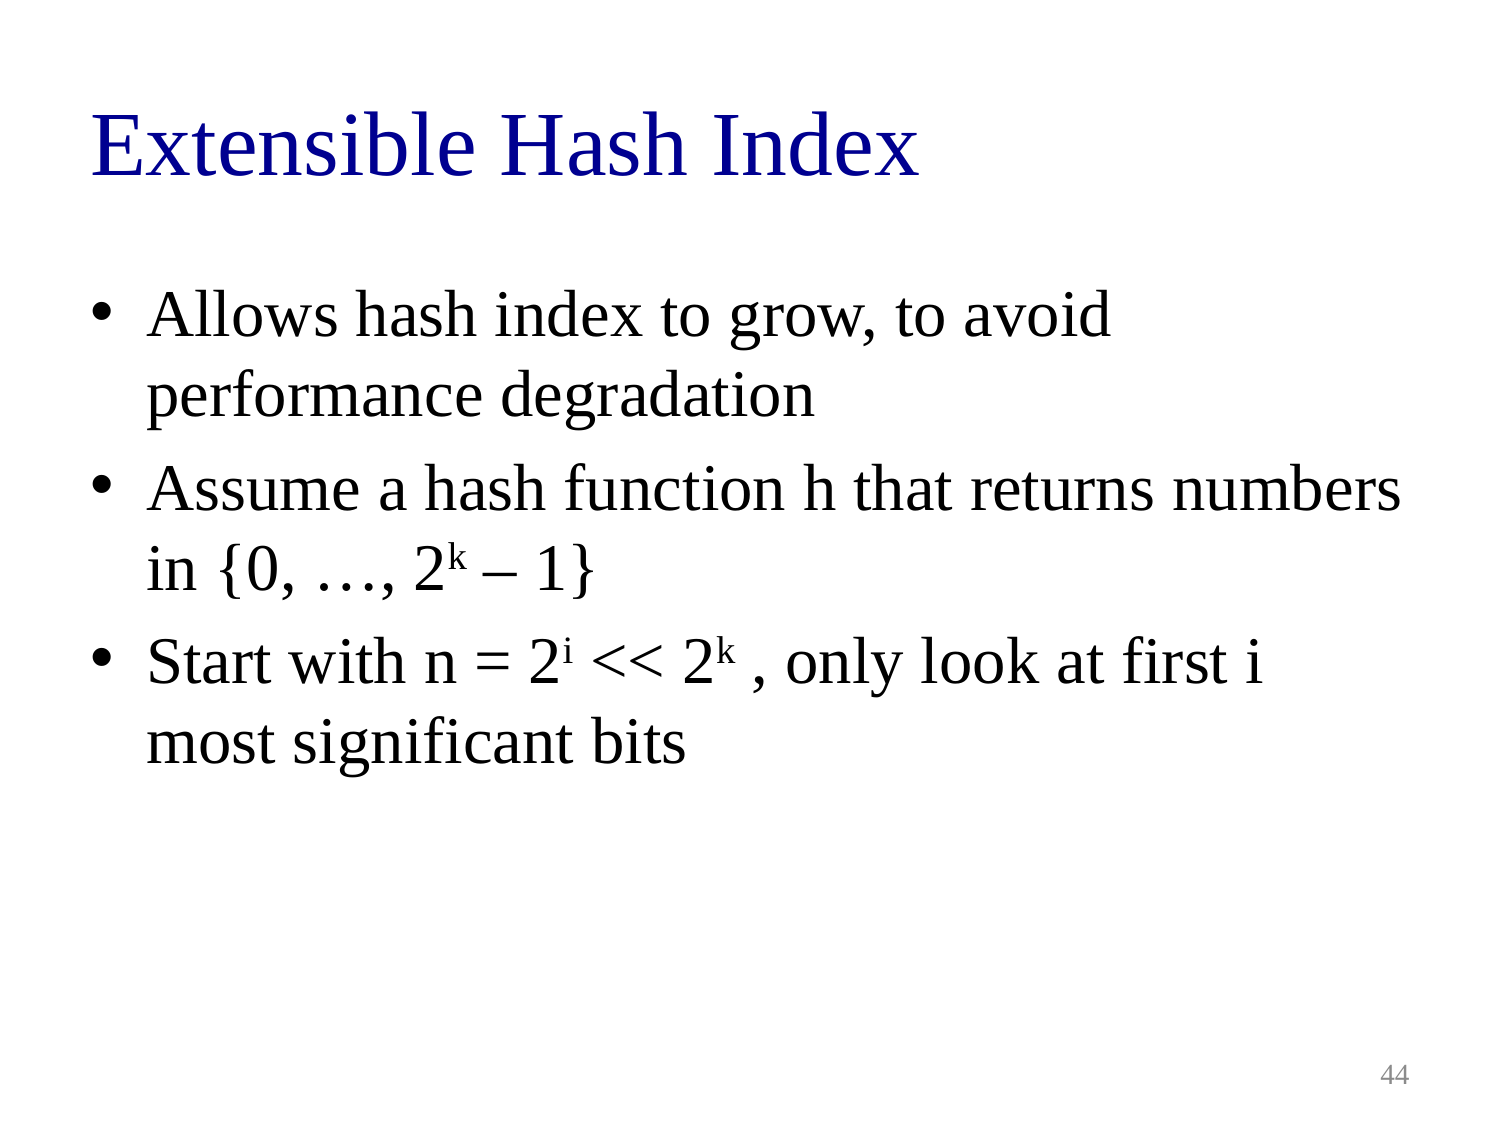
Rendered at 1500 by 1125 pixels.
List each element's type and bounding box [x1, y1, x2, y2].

title [75, 45, 1425, 233]
slide_number [1074, 1042, 1425, 1103]
list [75, 262, 1425, 1005]
